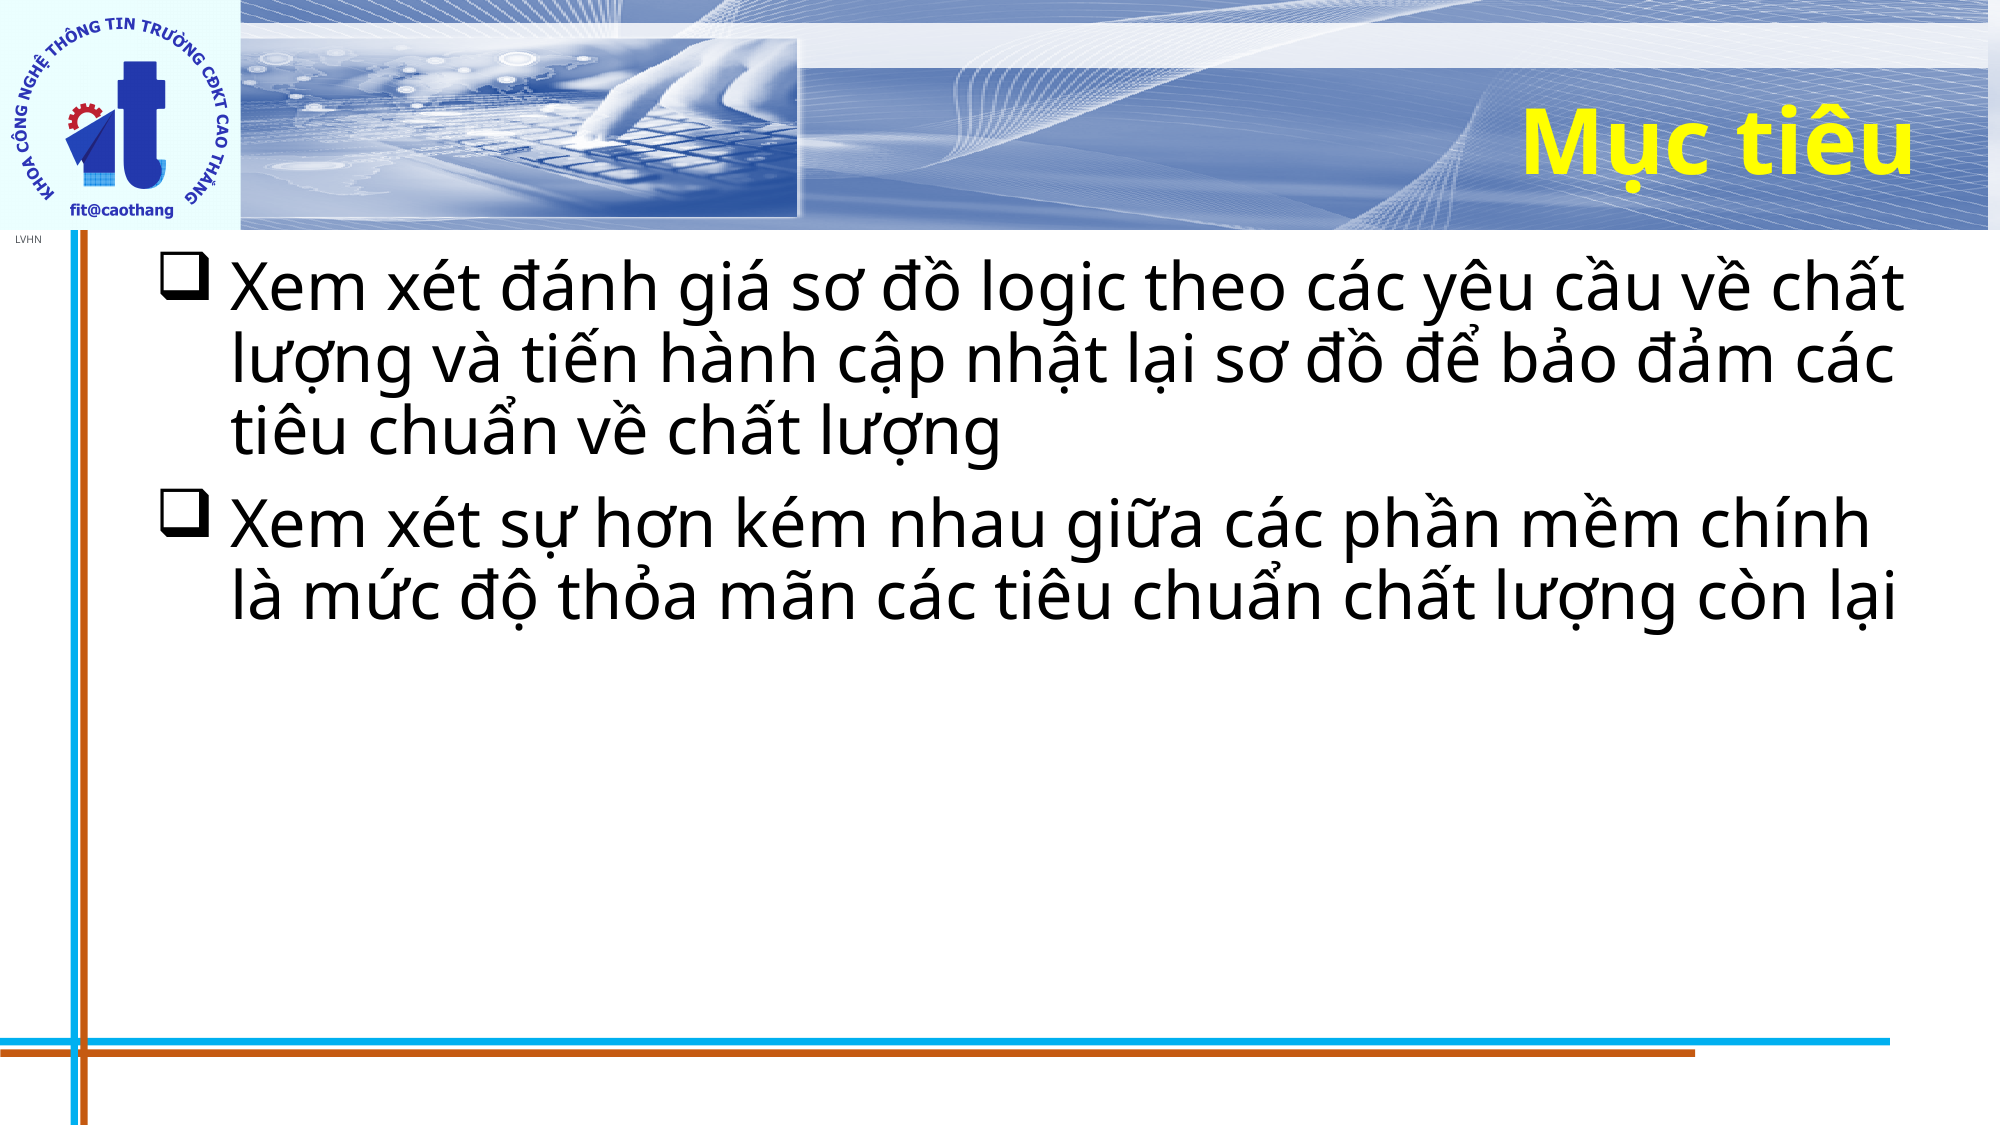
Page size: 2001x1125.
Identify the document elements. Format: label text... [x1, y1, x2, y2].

list Xem xét đánh giá sơ đồ logic theo các yêu cầu về chất lượng và tiến hành cập nhật lại sơ đồ để bảo đảm các tiêu chuẩn về chất lượng Xem xét sự hơn kém nhau giữa các phần mềm chính là mức độ thỏa mãn các tiêu chuẩn chất lượng còn lại [139, 245, 1934, 1014]
picture [0, 0, 241, 230]
title Mục tiêu [137, 36, 1934, 254]
